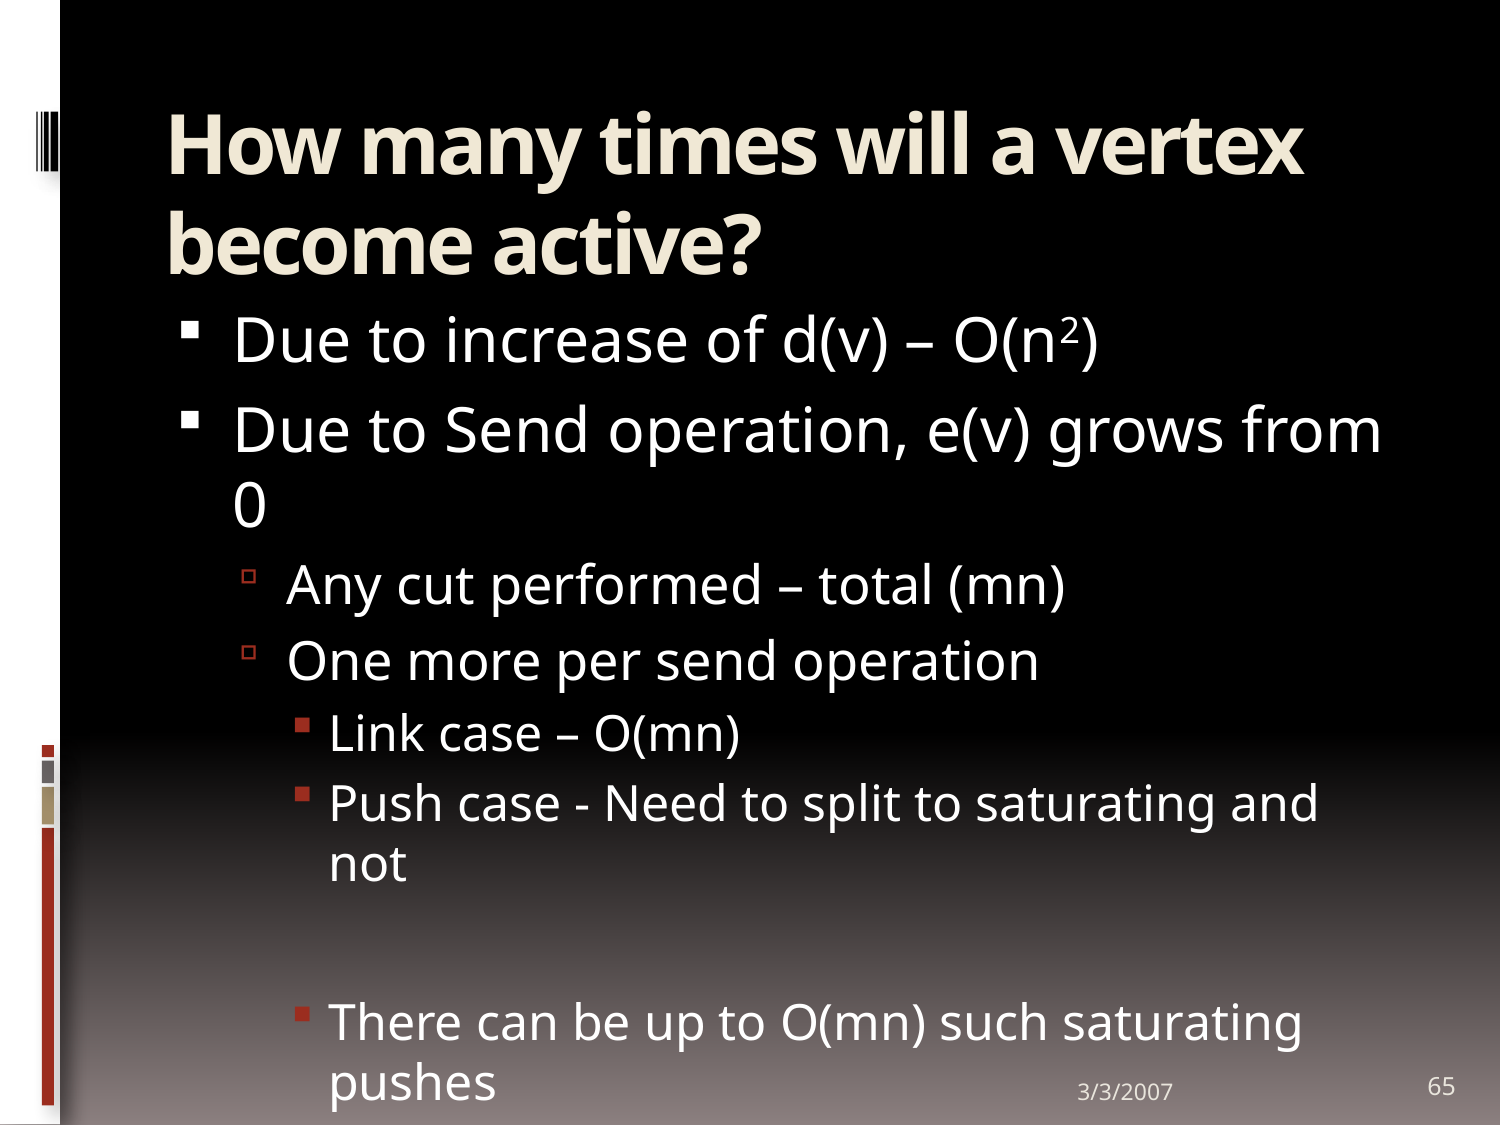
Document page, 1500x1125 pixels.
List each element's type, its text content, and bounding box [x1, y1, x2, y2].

list Due to increase of d(v) – O(n2) Due to Send operation, e(v) grows from 0 Any cut performed – total (mn) One more per send operation Link case – O(mn) Push case - Need to split to saturating and not There can be up to O(mn) such saturating pushes [150, 292, 1425, 1043]
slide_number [1062, 1052, 1412, 1113]
slide_number 65 [1412, 1052, 1488, 1113]
title How many times will a vertex become active? [150, 84, 1425, 235]
